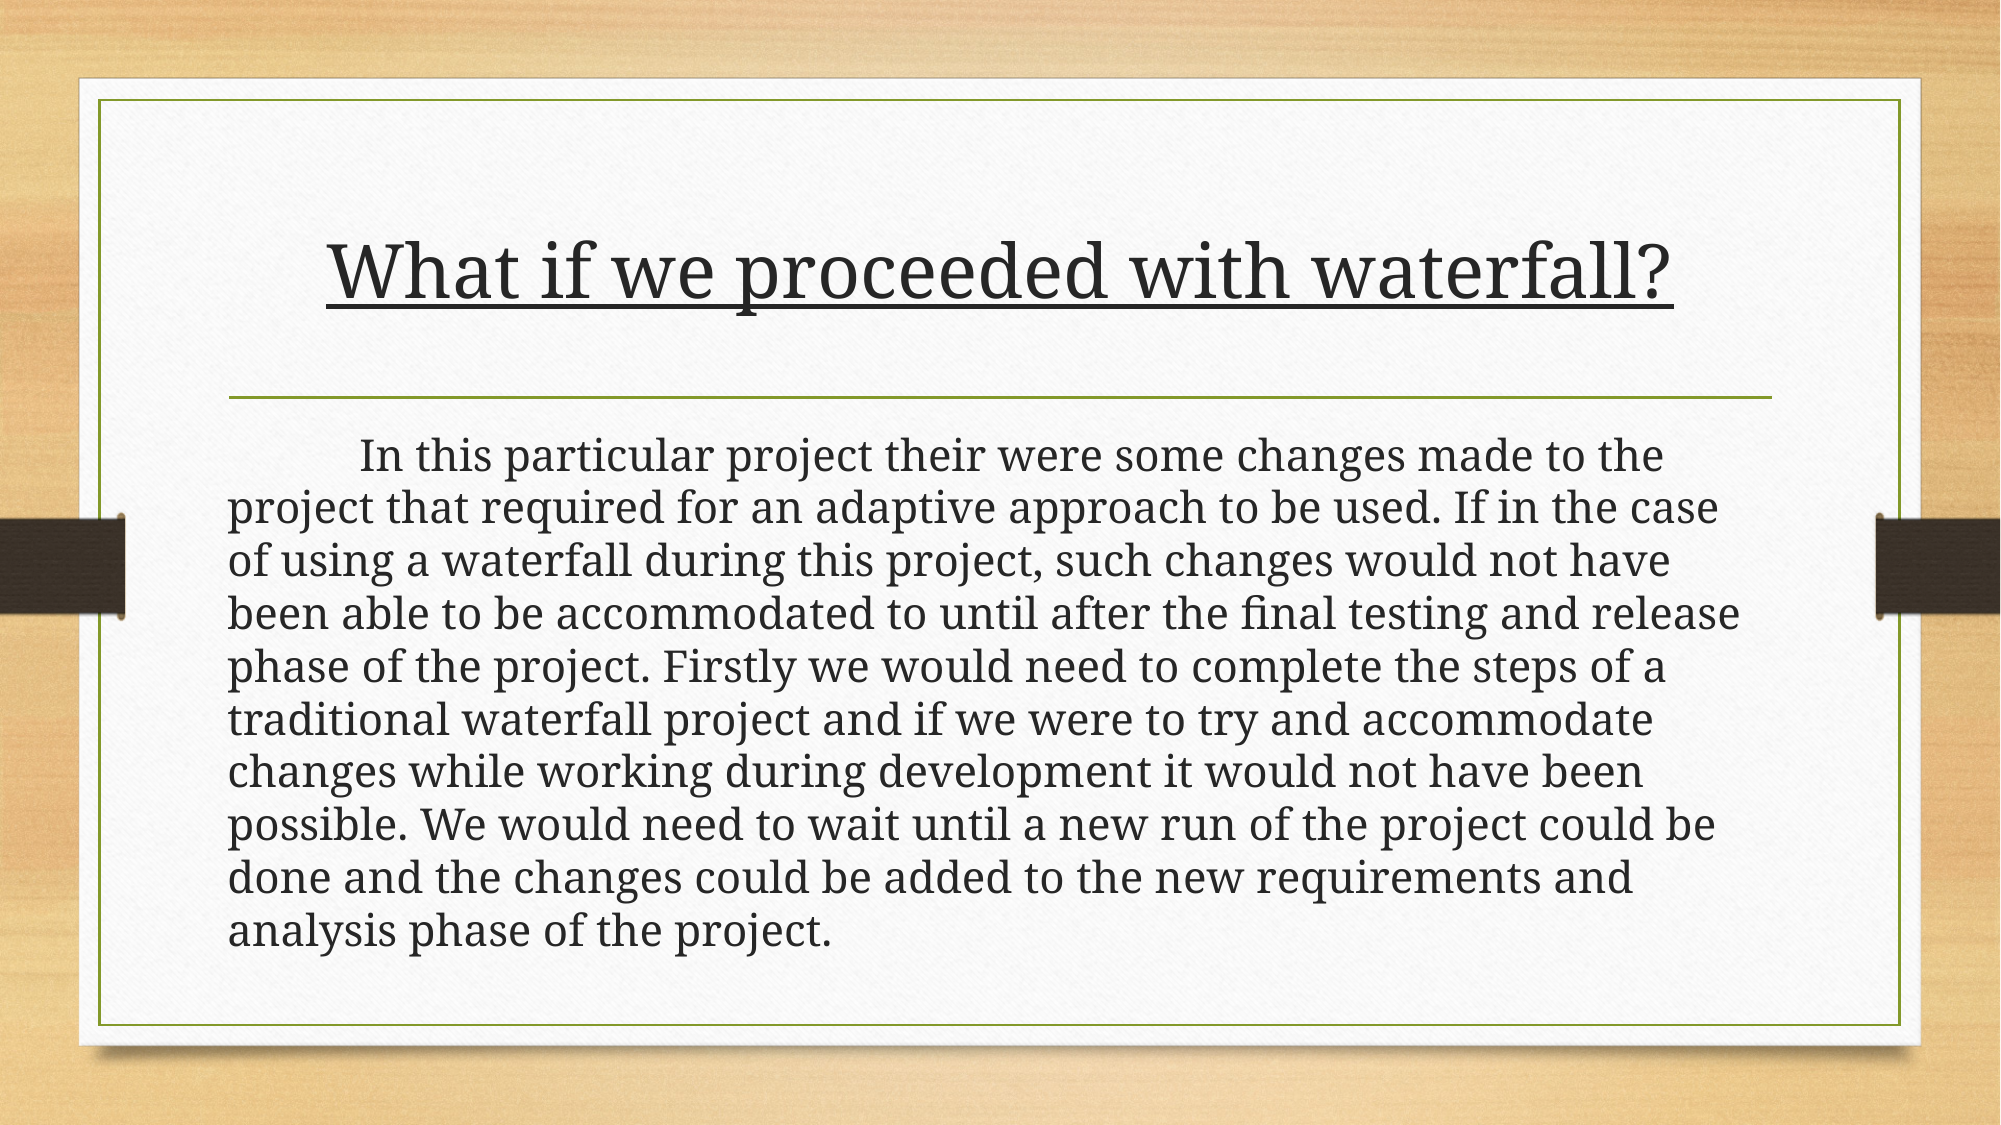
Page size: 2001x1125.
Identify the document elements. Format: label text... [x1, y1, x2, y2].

list In this particular project their were some changes made to the project that required for an adaptive approach to be used. If in the case of using a waterfall during this project, such changes would not have been able to be accommodated to until after the final testing and release phase of the project. Firstly we would need to complete the steps of a traditional waterfall project and if we were to try and accommodate changes while working during development it would not have been possible. We would need to wait until a new run of the project could be done and the changes could be added to the new requirements and analysis phase of the project. [212, 419, 1788, 964]
picture [0, 0, 2001, 1125]
title What if we proceeded with waterfall? [212, 161, 1788, 375]
